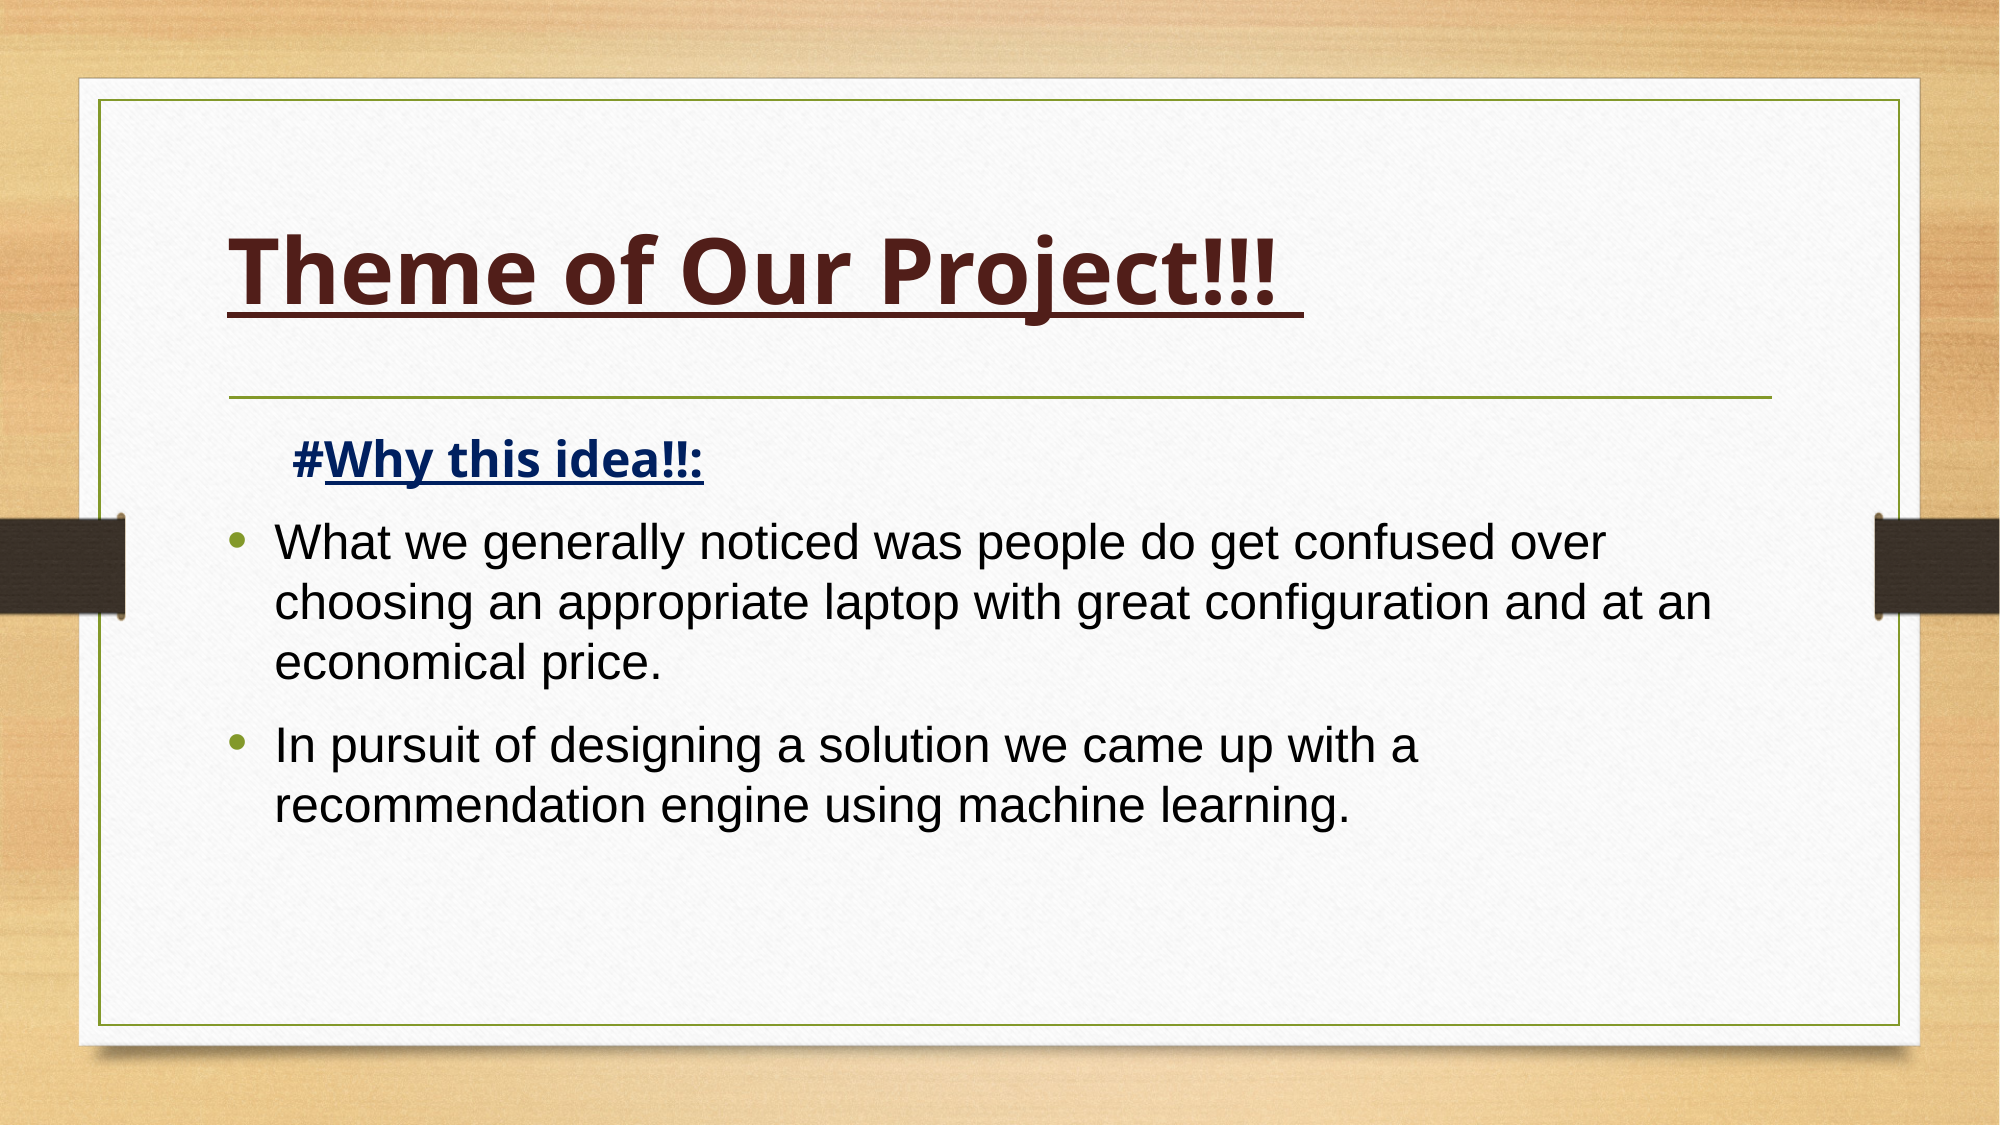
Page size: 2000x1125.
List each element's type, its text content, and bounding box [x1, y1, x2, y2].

picture [0, 0, 2000, 1125]
list #Why this idea!!: What we generally noticed was people do get confused over choosing an appropriate laptop with great configuration and at an economical price. In pursuit of designing a solution we came up with a recommendation engine using machine learning. [212, 419, 1787, 964]
title Theme of Our Project!!! [212, 161, 1787, 375]
